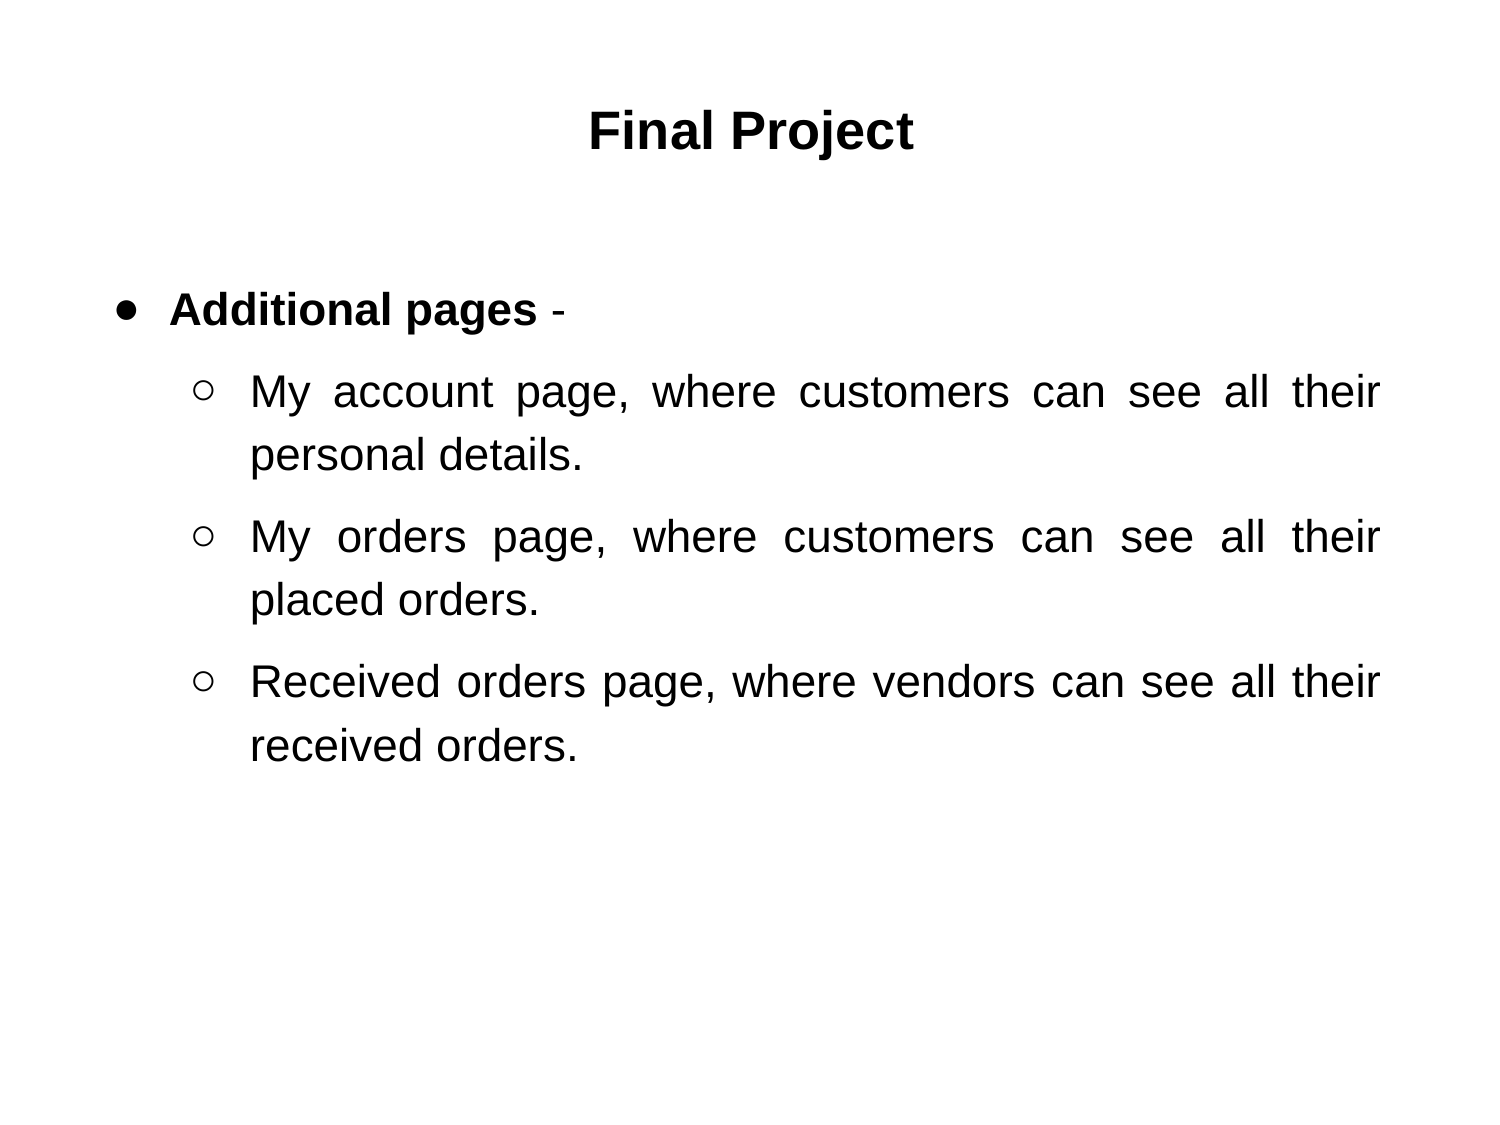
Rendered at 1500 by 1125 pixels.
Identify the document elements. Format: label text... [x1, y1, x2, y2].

text_box Additional pages - My account page, where customers can see all their personal details. My orders page, where customers can see all their placed orders. Received orders page, where vendors can see all their received orders. [100, 269, 1382, 771]
title Final Project [566, 93, 935, 269]
